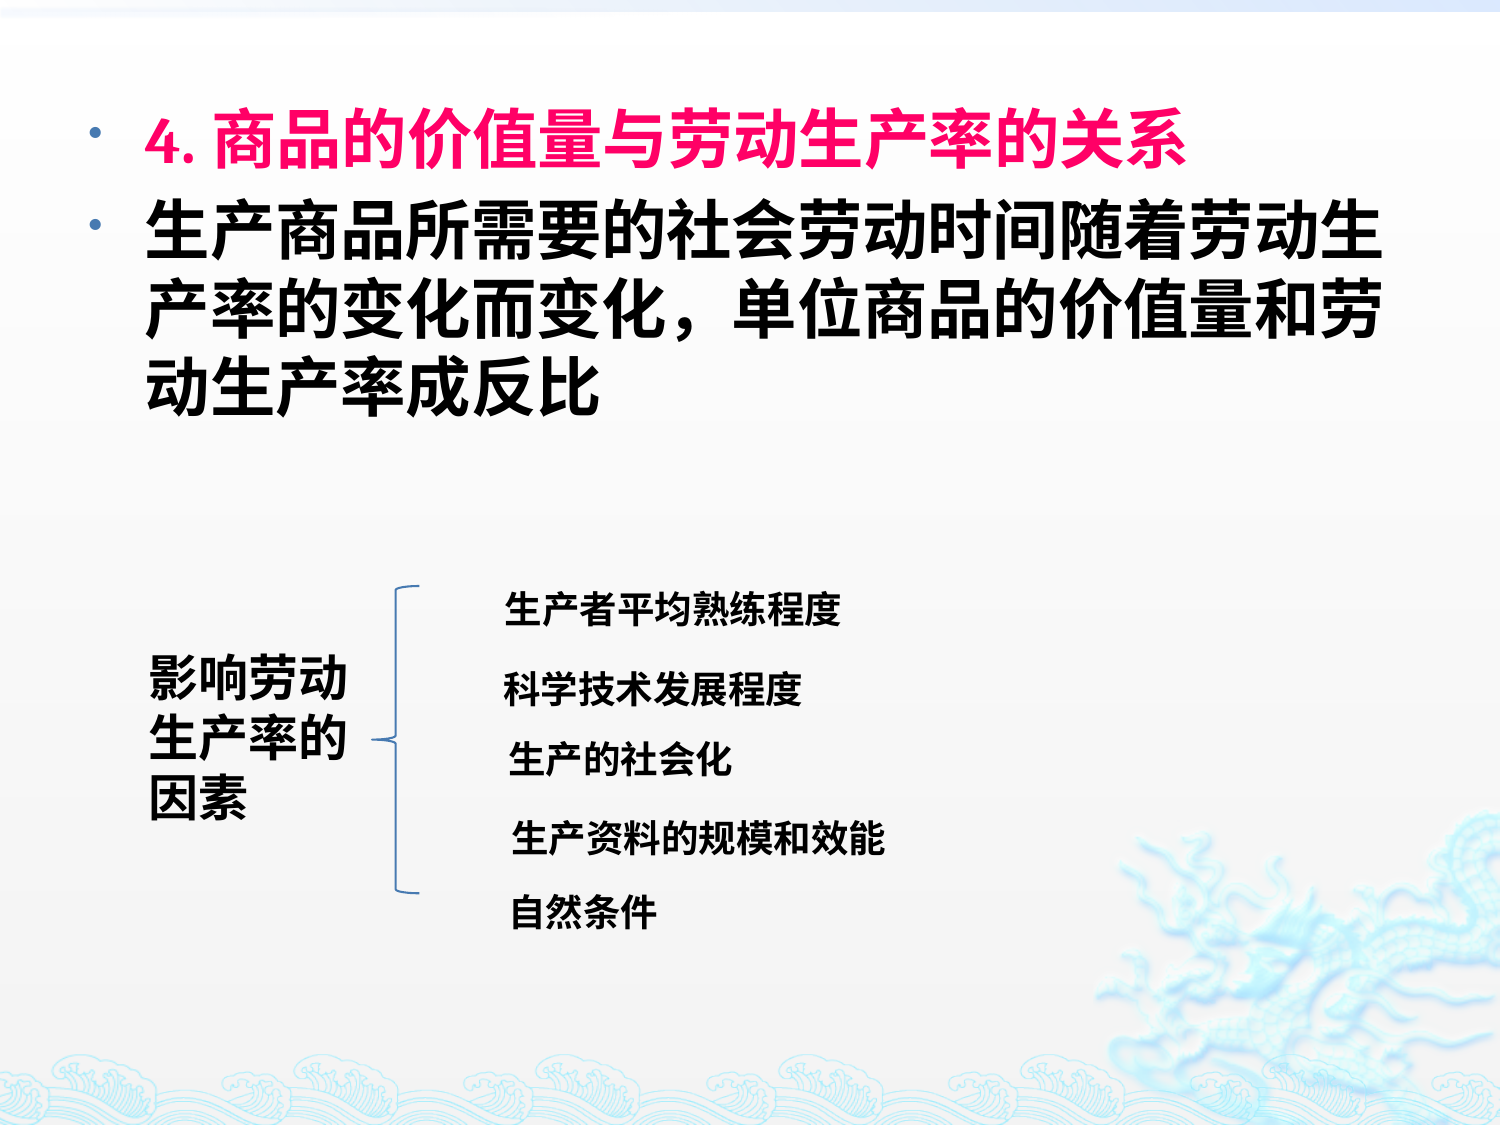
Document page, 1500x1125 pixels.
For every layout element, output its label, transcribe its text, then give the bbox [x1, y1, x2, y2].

text_box 科学技术发展程度 [488, 658, 990, 719]
text_box [370, 584, 420, 895]
list 4.商品的价值量与劳动生产率的关系 生产商品所需要的社会劳动时间随着劳动生产率的变化而变化，单位商品的价值量和劳动生产率成反比 [75, 90, 1425, 434]
text_box 生产的社会化 [493, 729, 818, 789]
text_box 自然条件 [493, 881, 982, 942]
text_box 生产者平均熟练程度 [490, 578, 988, 638]
text_box 影响劳动生产率的因素 [133, 638, 390, 834]
text_box 生产资料的规模和效能 [496, 807, 987, 868]
